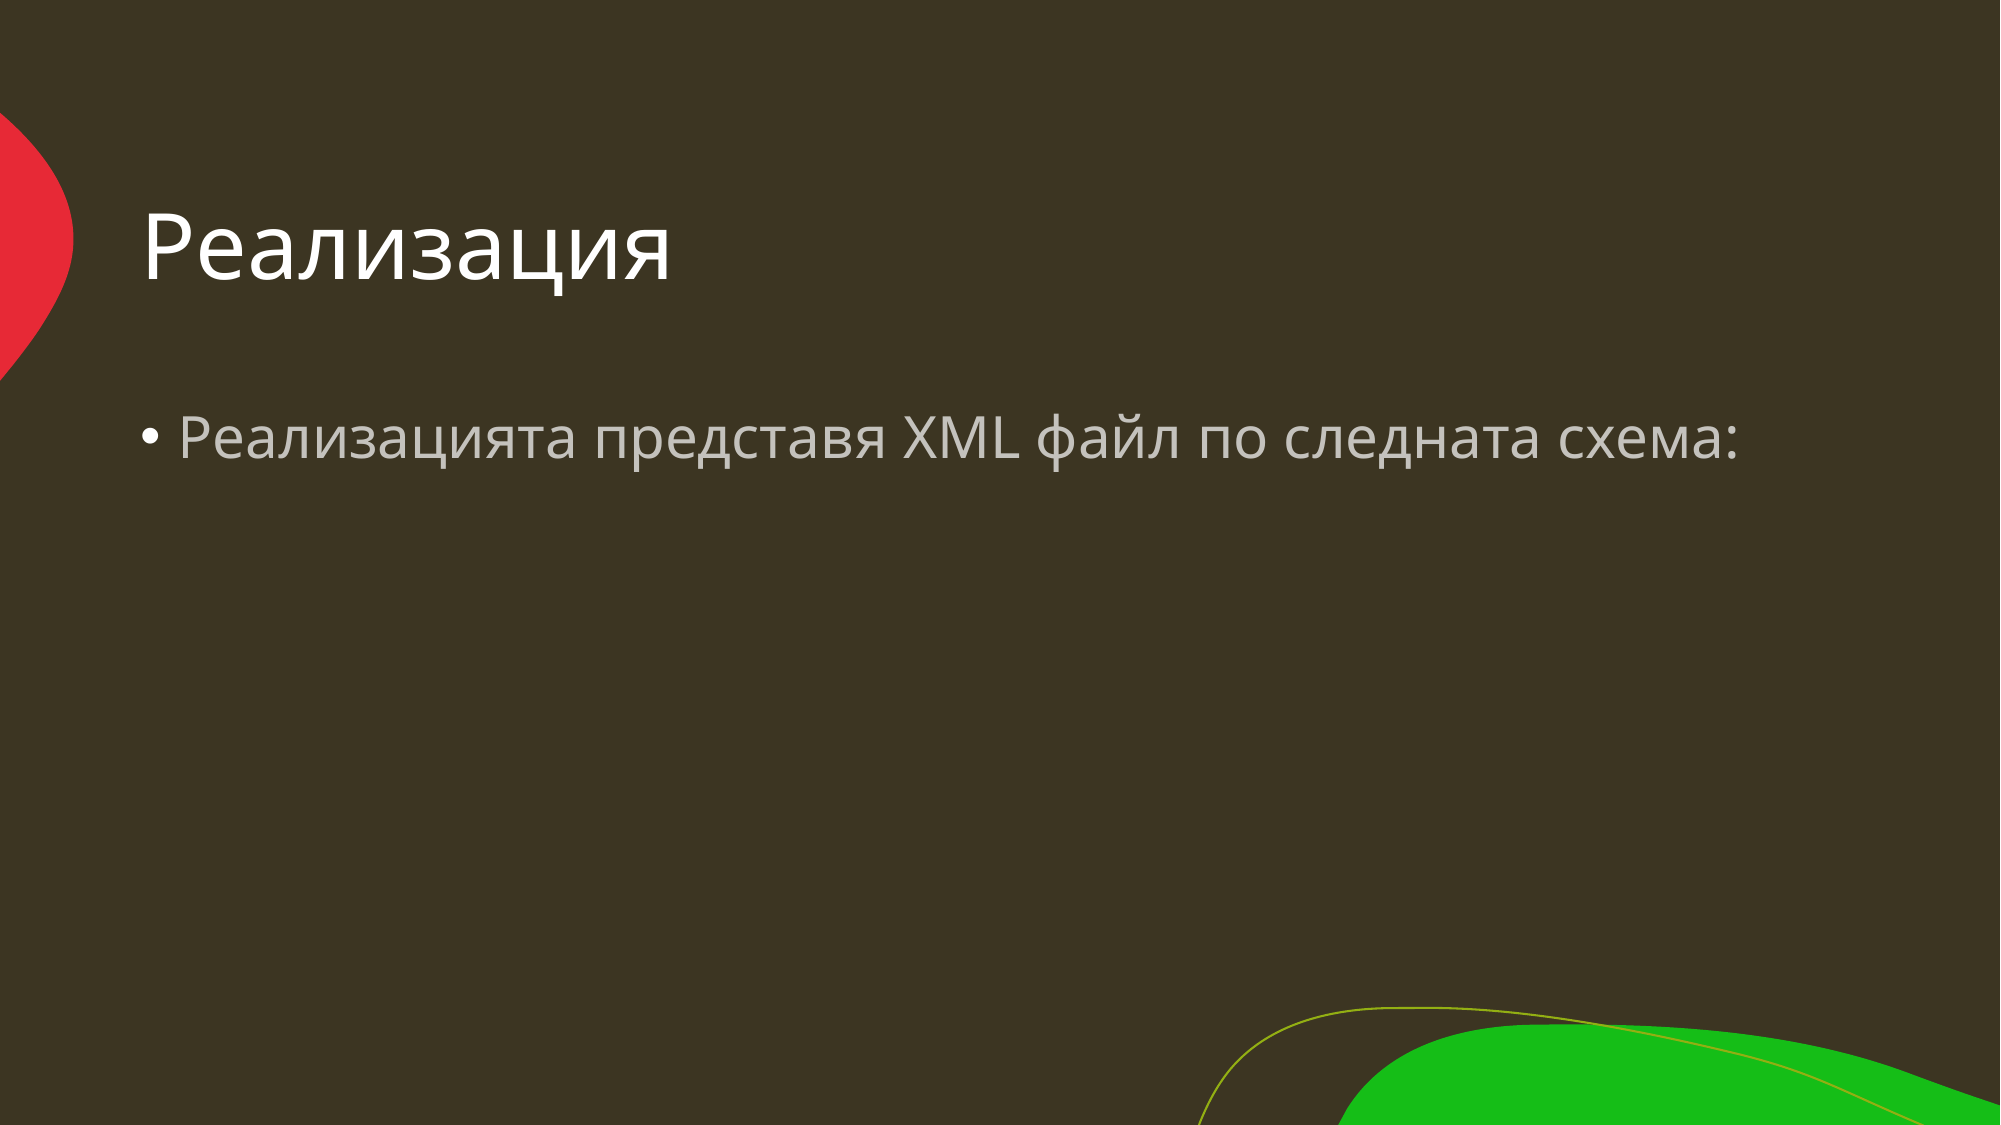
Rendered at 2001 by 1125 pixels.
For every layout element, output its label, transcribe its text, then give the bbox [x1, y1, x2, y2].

list Реализацията представя XML файл по следната схема: [125, 375, 1875, 1002]
title Реализация [125, 125, 1875, 375]
